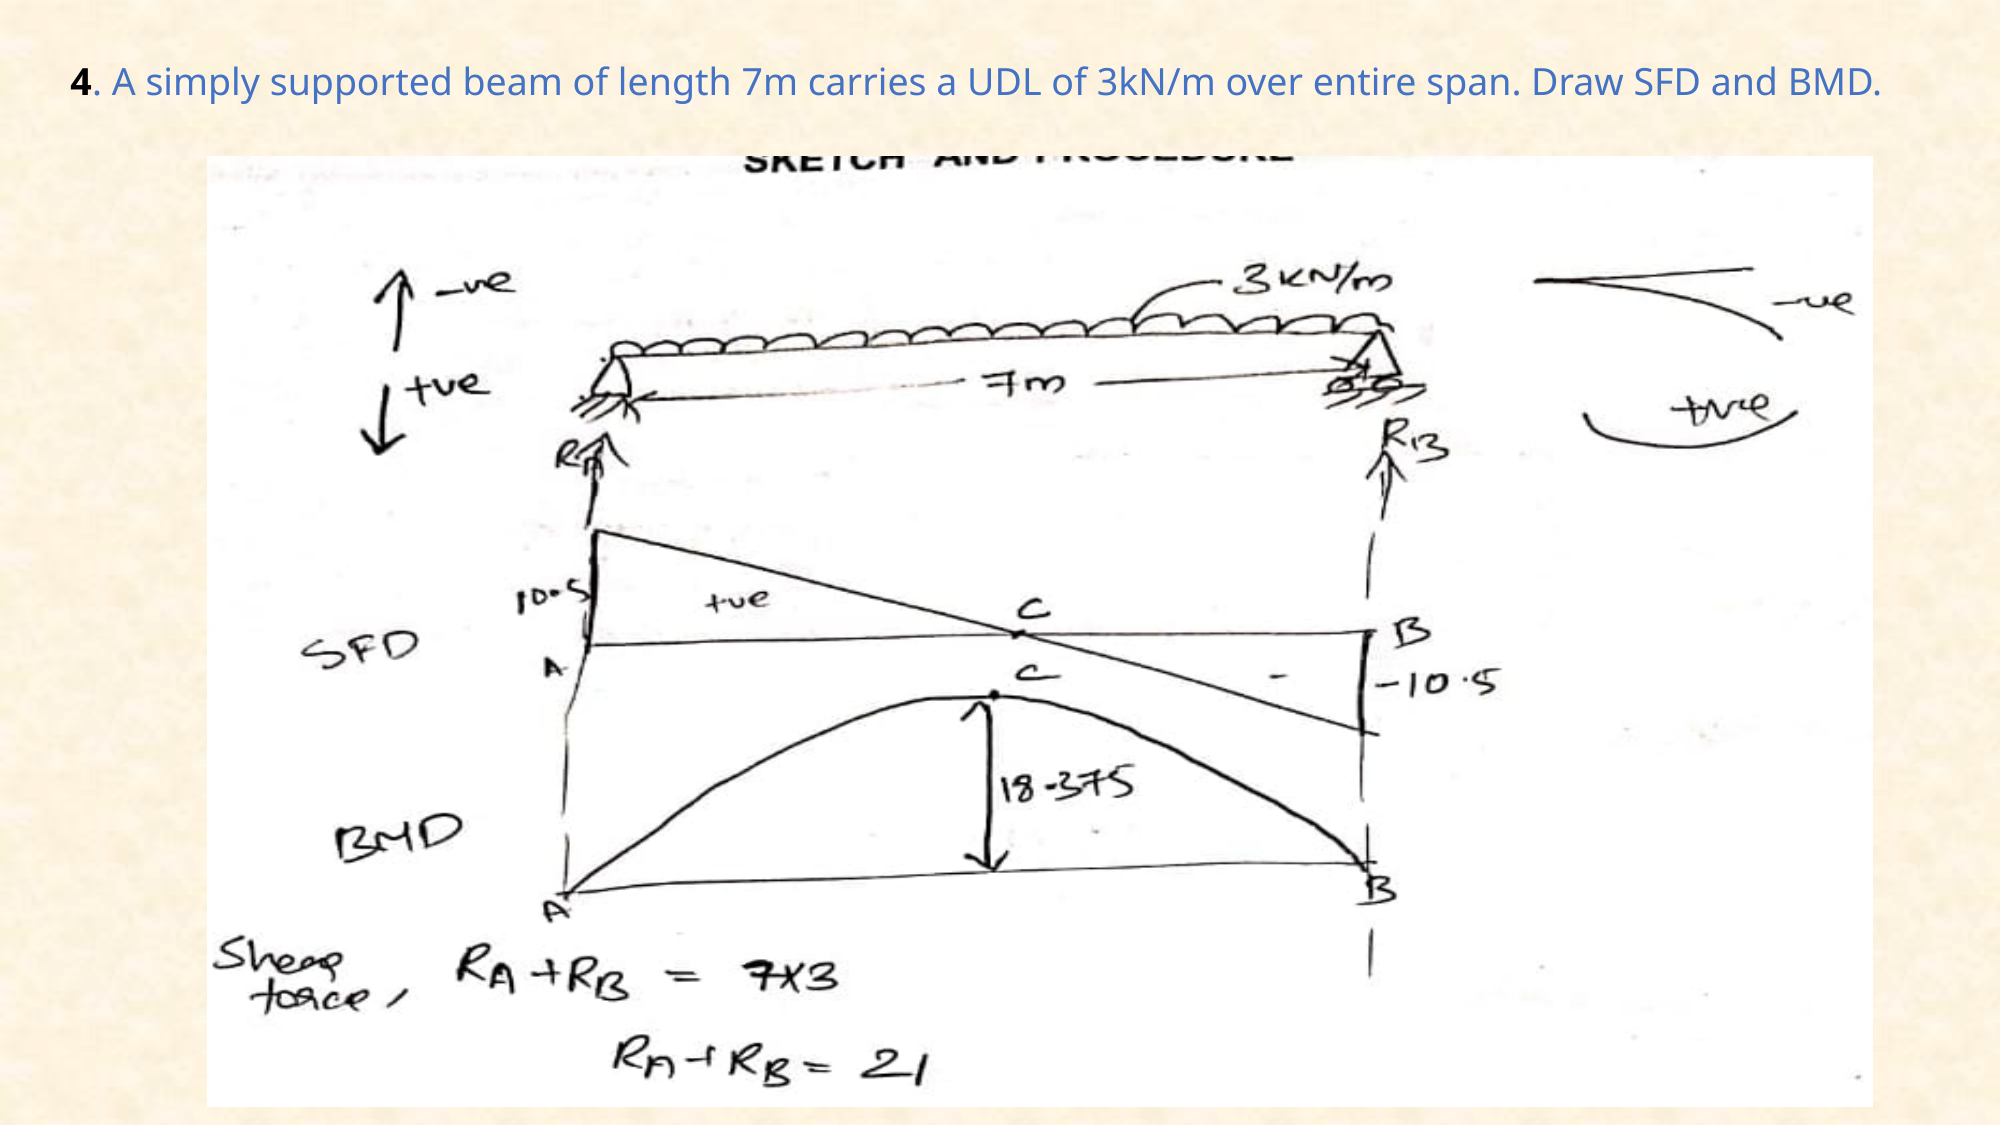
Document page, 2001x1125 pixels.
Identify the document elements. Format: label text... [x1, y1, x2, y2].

text_box 4. A simply supported beam of length 7m carries a UDL of 3kN/m over entire span. Draw SFD and BMD. [55, 50, 1968, 111]
picture [206, 156, 1873, 1107]
